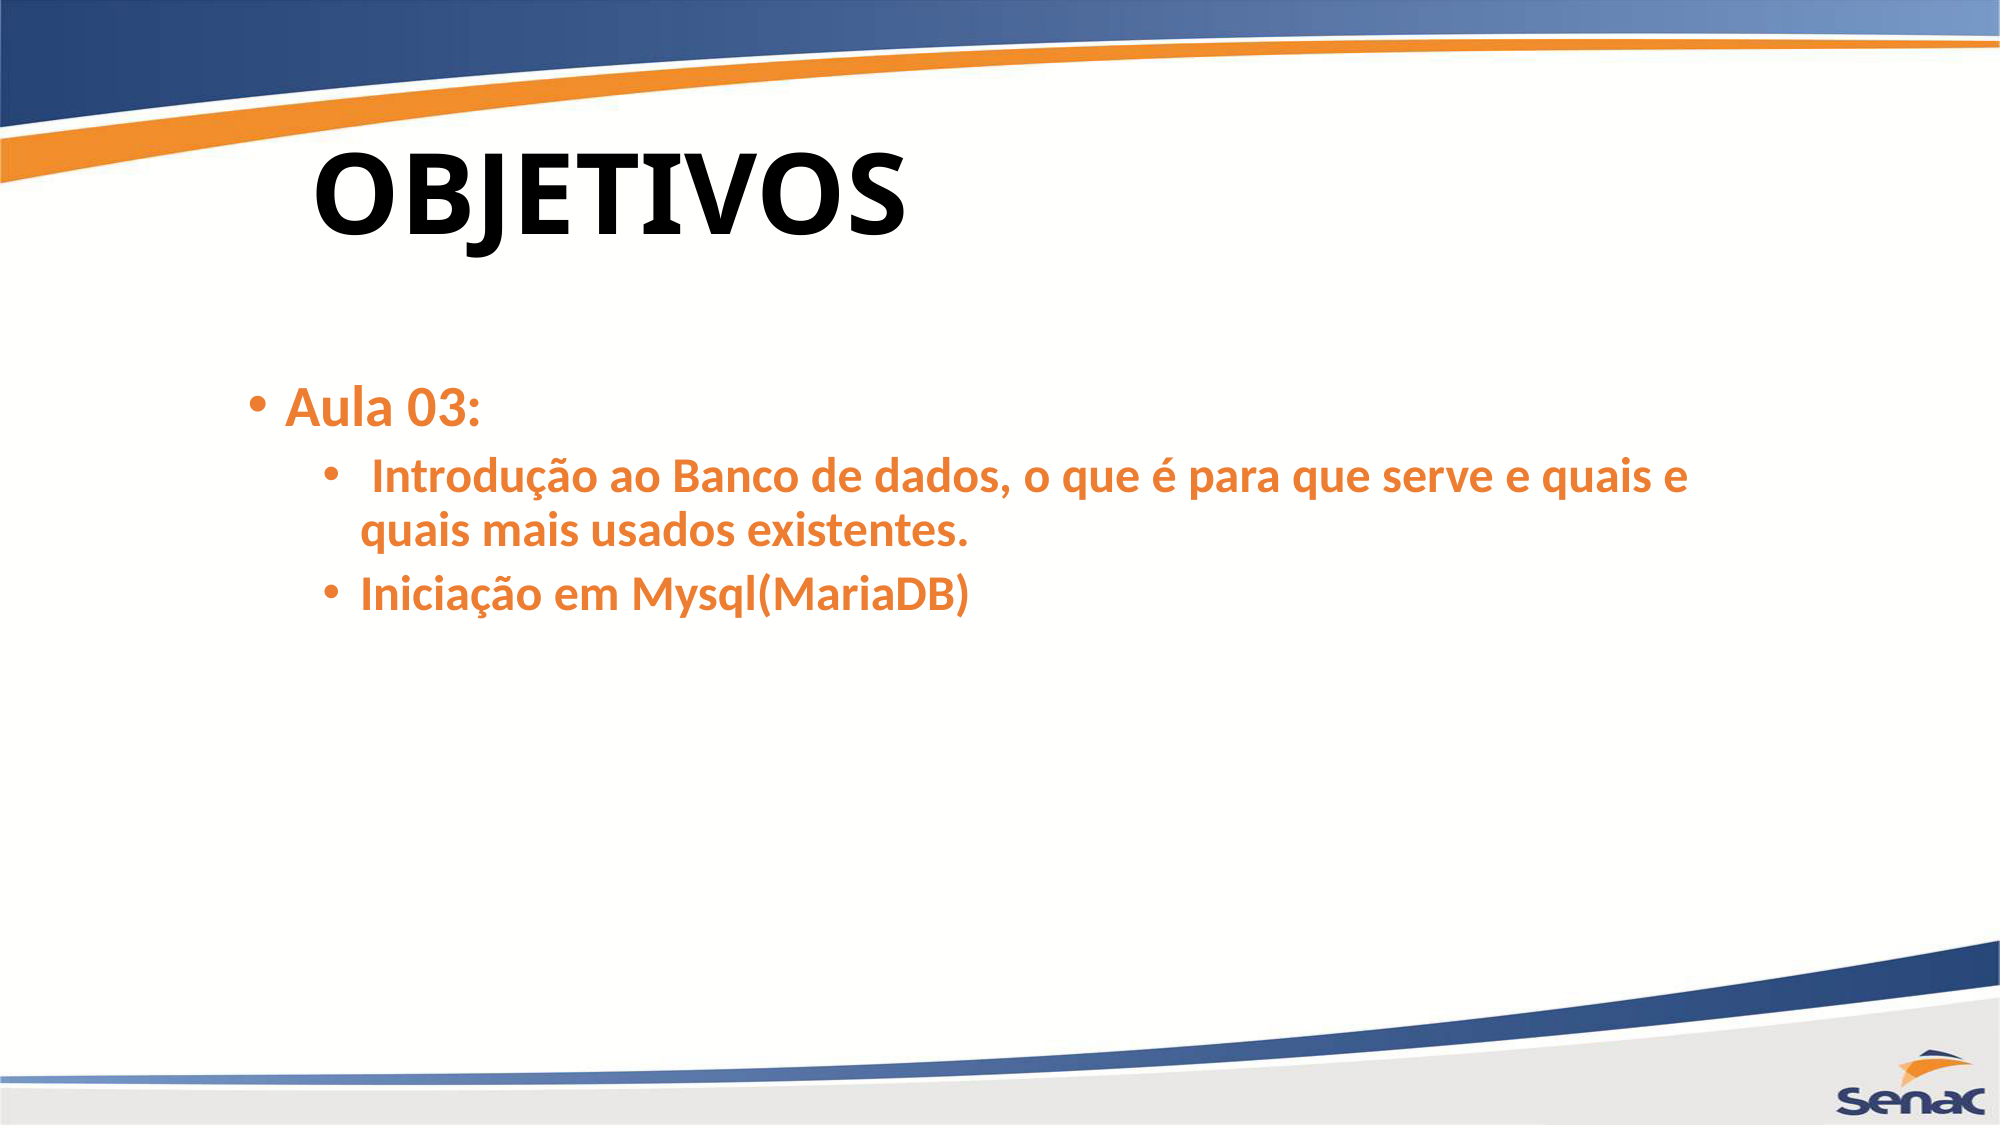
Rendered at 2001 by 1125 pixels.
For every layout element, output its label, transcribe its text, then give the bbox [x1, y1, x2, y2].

picture [0, 0, 2000, 1125]
title OBJETIVOS [295, 129, 1758, 368]
list Aula 03: Introdução ao Banco de dados, o que é para que serve e quais e quais mais usados existentes. Iniciação em Mysql(MariaDB) [232, 368, 1822, 774]
